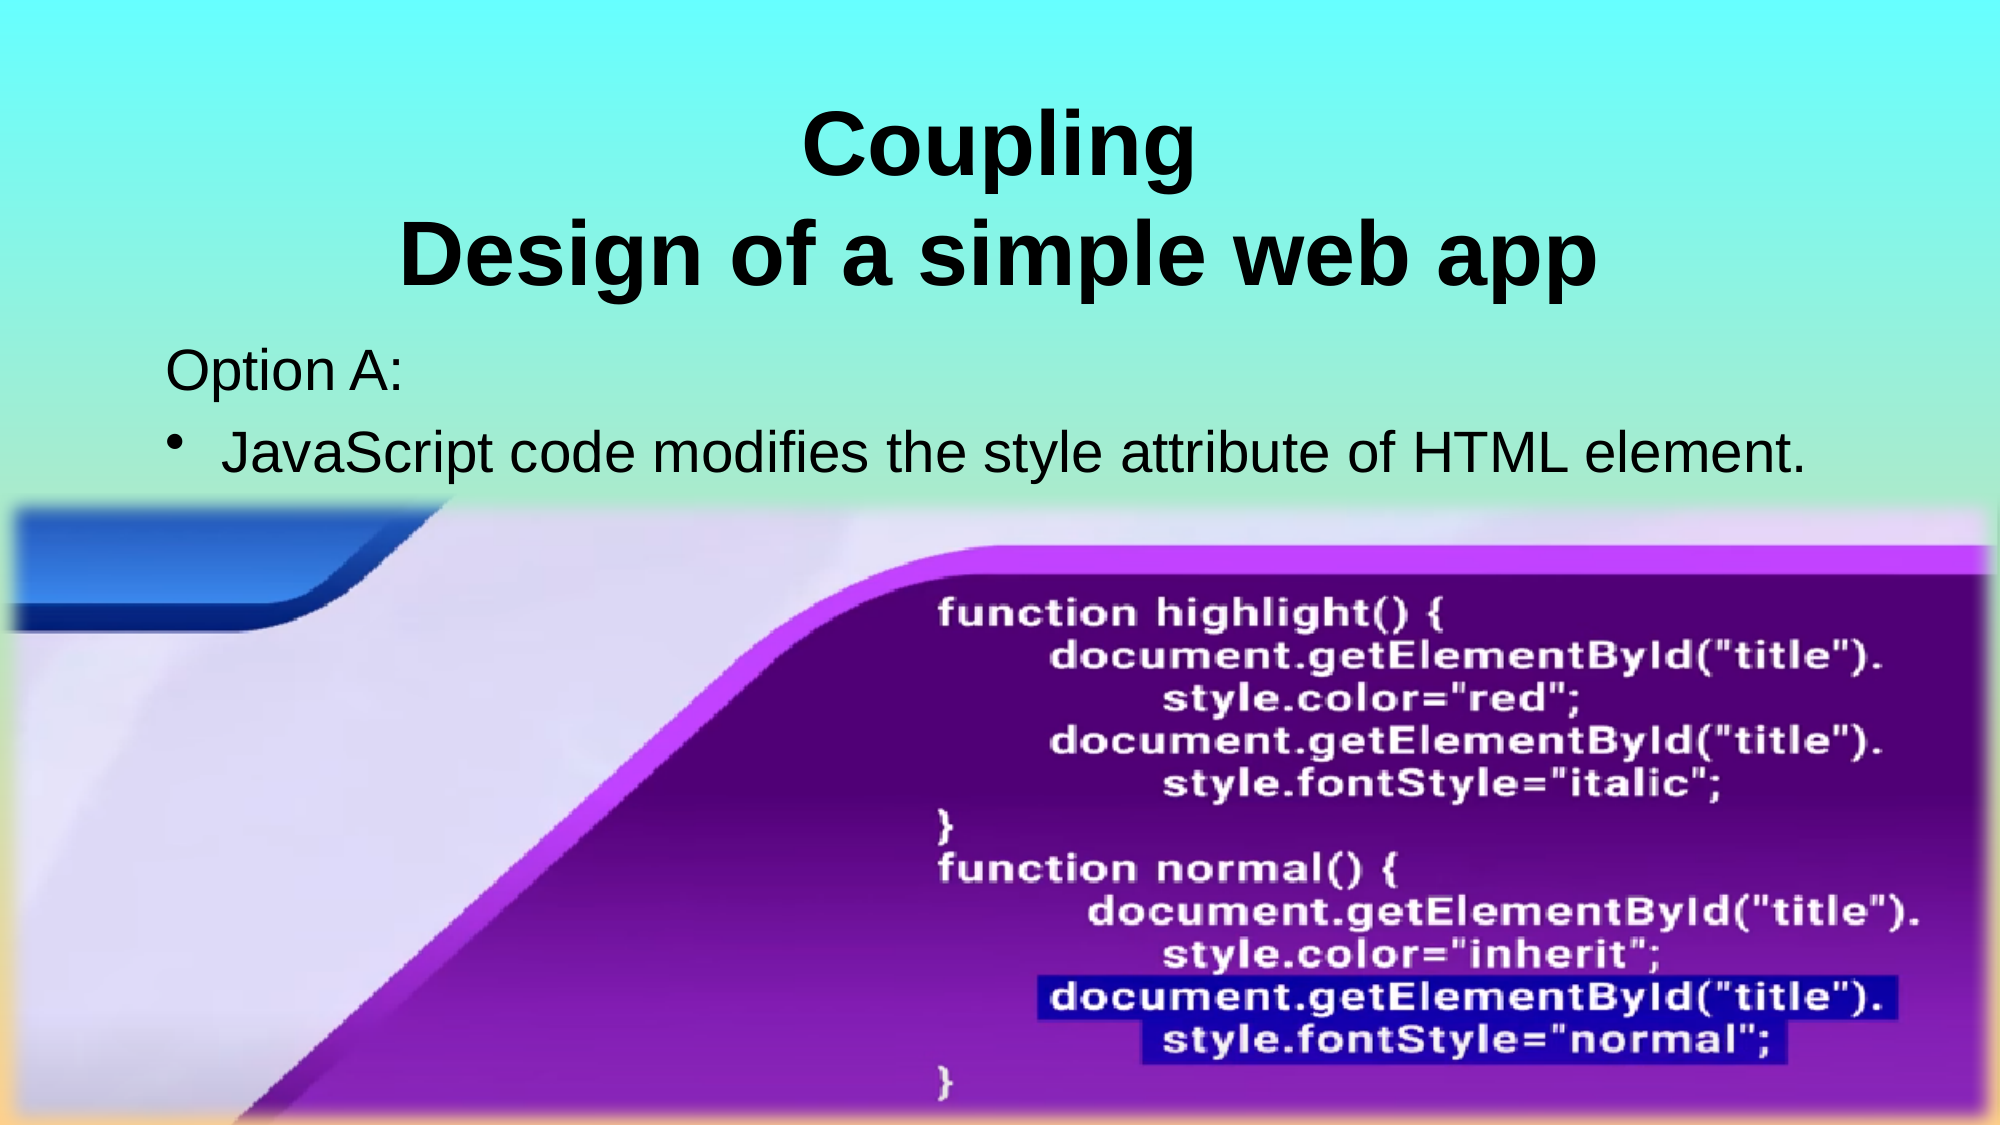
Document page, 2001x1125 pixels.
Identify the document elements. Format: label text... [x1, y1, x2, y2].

picture [0, 493, 2000, 1125]
list Option A: JavaScript code modifies the style attribute of HTML element. [150, 324, 1850, 493]
title Coupling Design of a simple web app [150, 99, 1850, 288]
